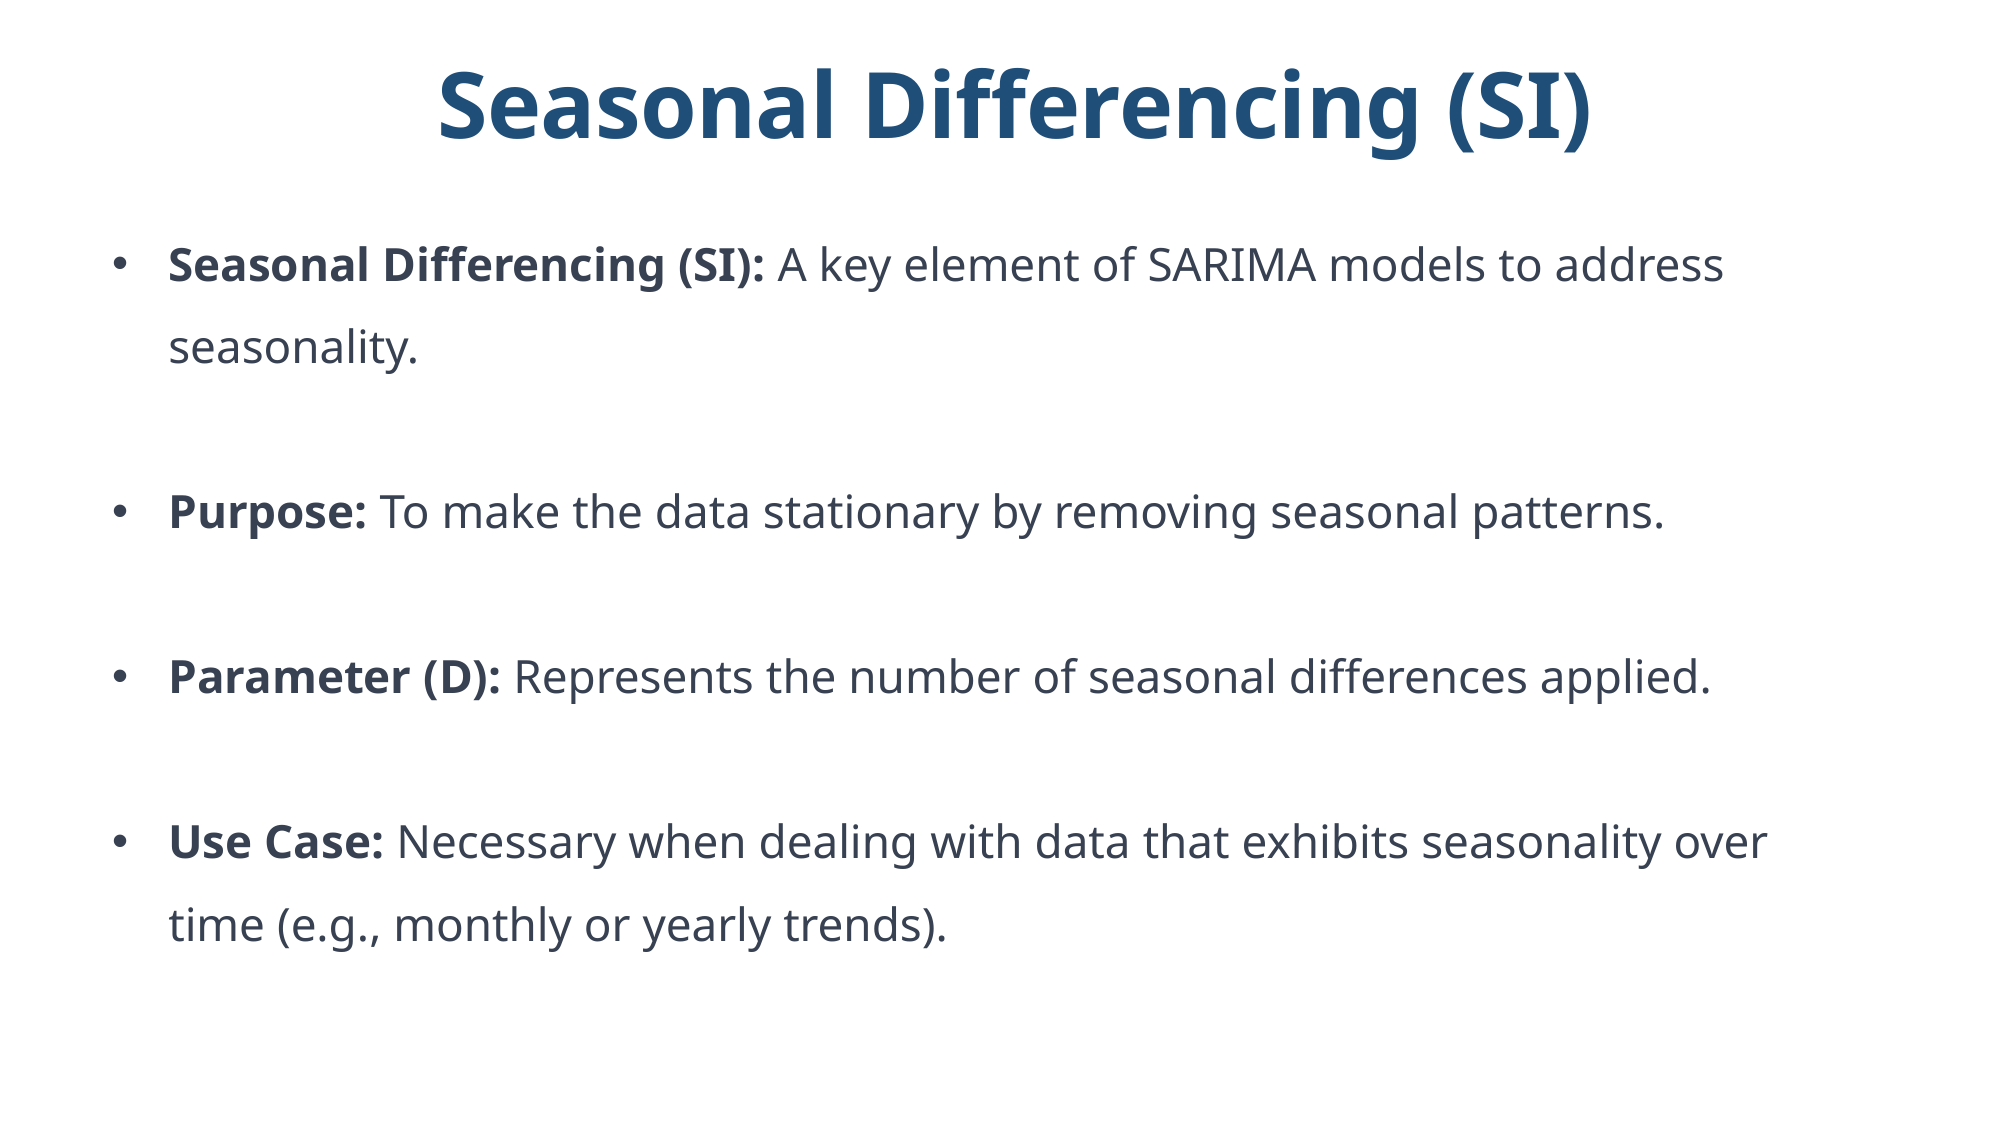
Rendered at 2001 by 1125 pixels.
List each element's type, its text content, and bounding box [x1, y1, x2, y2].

text_box Seasonal Differencing (SI) [251, 57, 1777, 159]
text_box Seasonal Differencing (SI): A key element of SARIMA models to address seasonality. Purpose: To make the data stationary by removing seasonal patterns. Parameter (D): Represents the number of seasonal differences applied. Use Case: Necessary when dealing with data that exhibits seasonality over time (e.g., monthly or yearly trends). [97, 200, 1878, 958]
